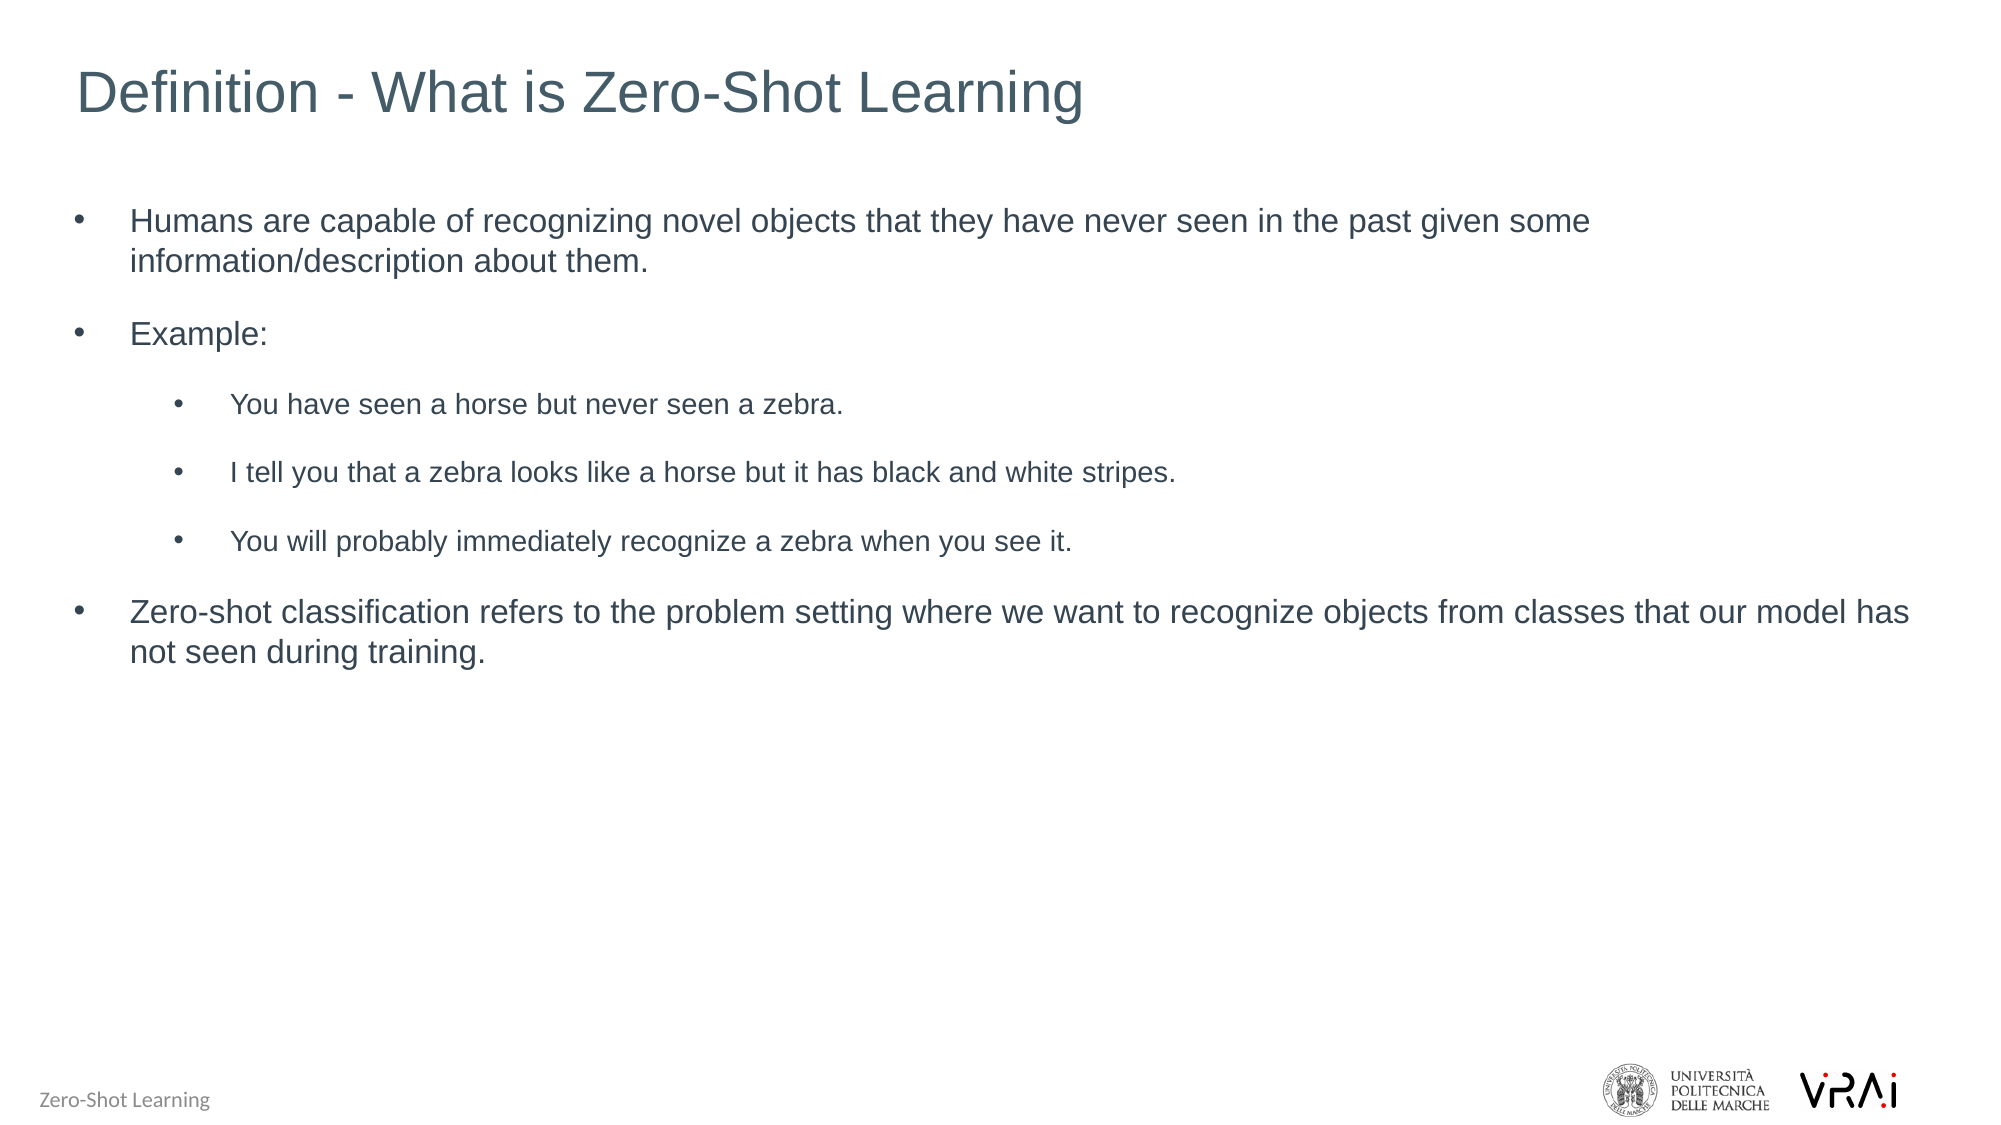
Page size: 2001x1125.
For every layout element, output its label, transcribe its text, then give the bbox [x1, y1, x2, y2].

text_box Humans are capable of recognizing novel objects that they have never seen in the past given some information/description about them. Example: You have seen a horse but never seen a zebra. I tell you that a zebra looks like a horse but it has black and white stripes. You will probably immediately recognize a zebra when you see it. Zero-shot classification refers to the problem setting where we want to recognize objects from classes that our model has not seen during training. [53, 189, 1940, 866]
text_box Definition - What is Zero-Shot Learning [76, 53, 1676, 124]
picture [1799, 1069, 1902, 1112]
picture [1590, 1053, 1776, 1122]
